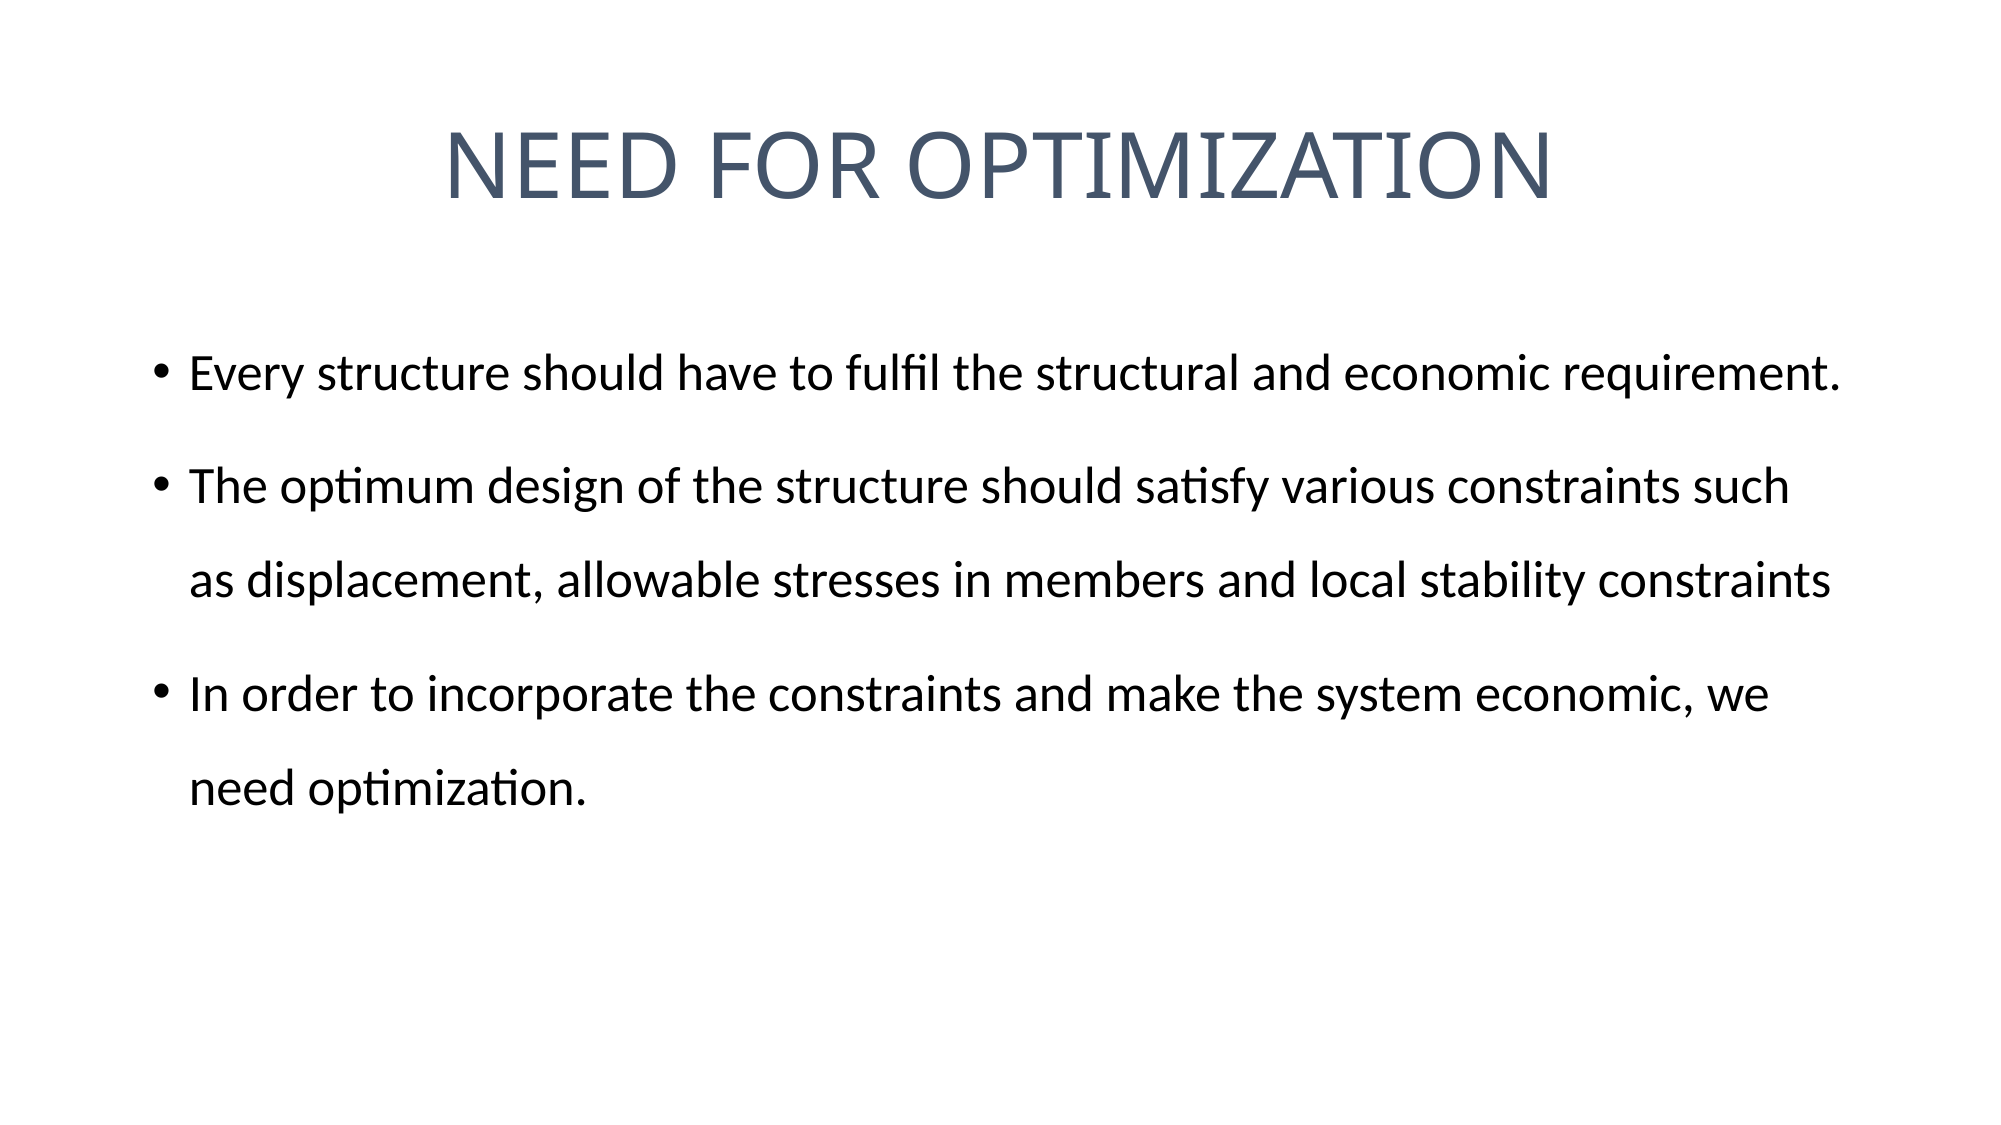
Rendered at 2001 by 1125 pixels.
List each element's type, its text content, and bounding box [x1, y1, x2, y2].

list Every structure should have to fulfil the structural and economic requirement. The optimum design of the structure should satisfy various constraints such as displacement, allowable stresses in members and local stability constraints In order to incorporate the constraints and make the system economic, we need optimization. [137, 299, 1863, 1014]
title NEED FOR OPTIMIZATION [137, 59, 1863, 278]
